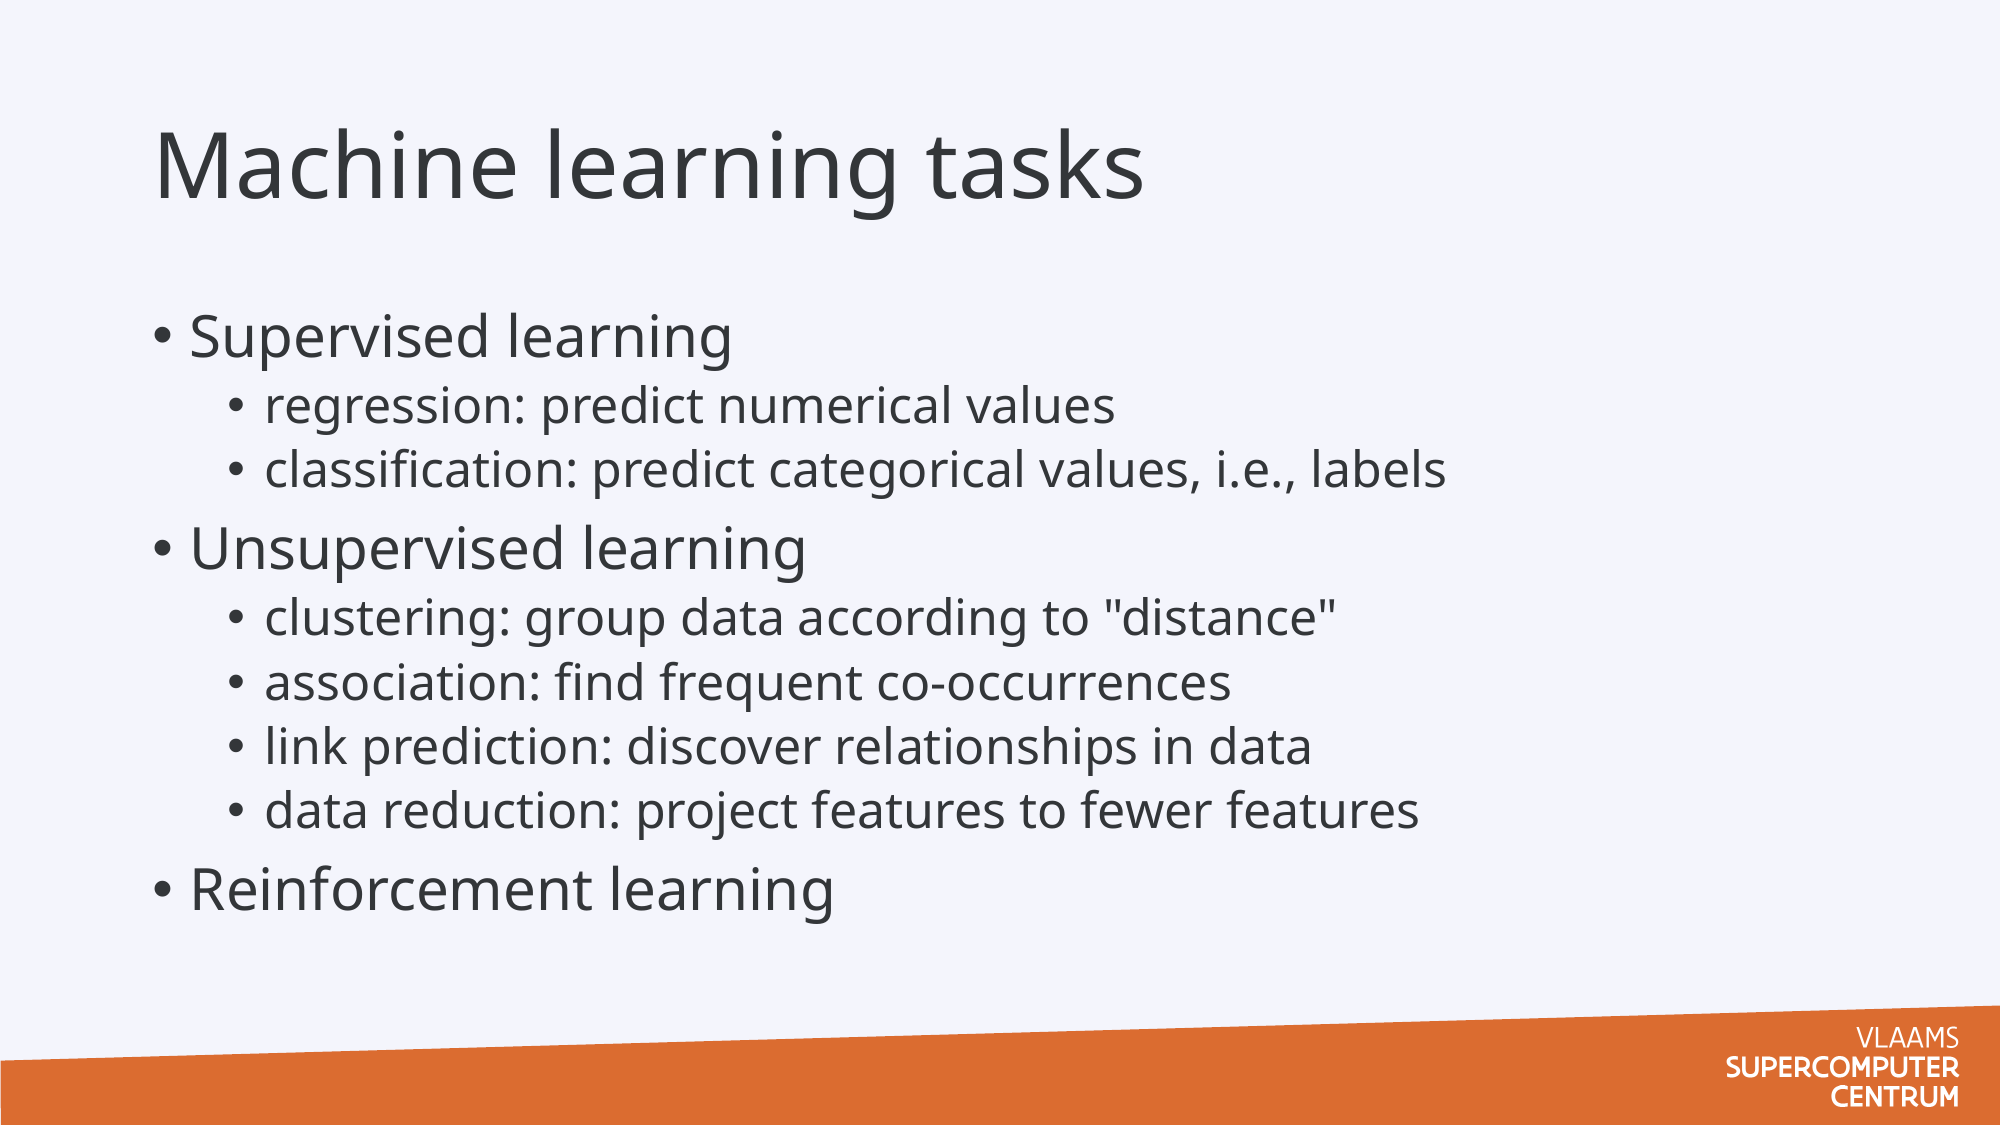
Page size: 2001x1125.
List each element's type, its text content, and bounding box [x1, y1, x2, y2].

title Machine learning tasks [137, 59, 1863, 278]
list Supervised learning regression: predict numerical values classification: predict categorical values, i.e., labels Unsupervised learning clustering: group data according to "distance" association: find frequent co-occurrences link prediction: discover relationships in data data reduction: project features to fewer features Reinforcement learning [137, 299, 1863, 1014]
picture [1725, 1021, 1960, 1117]
